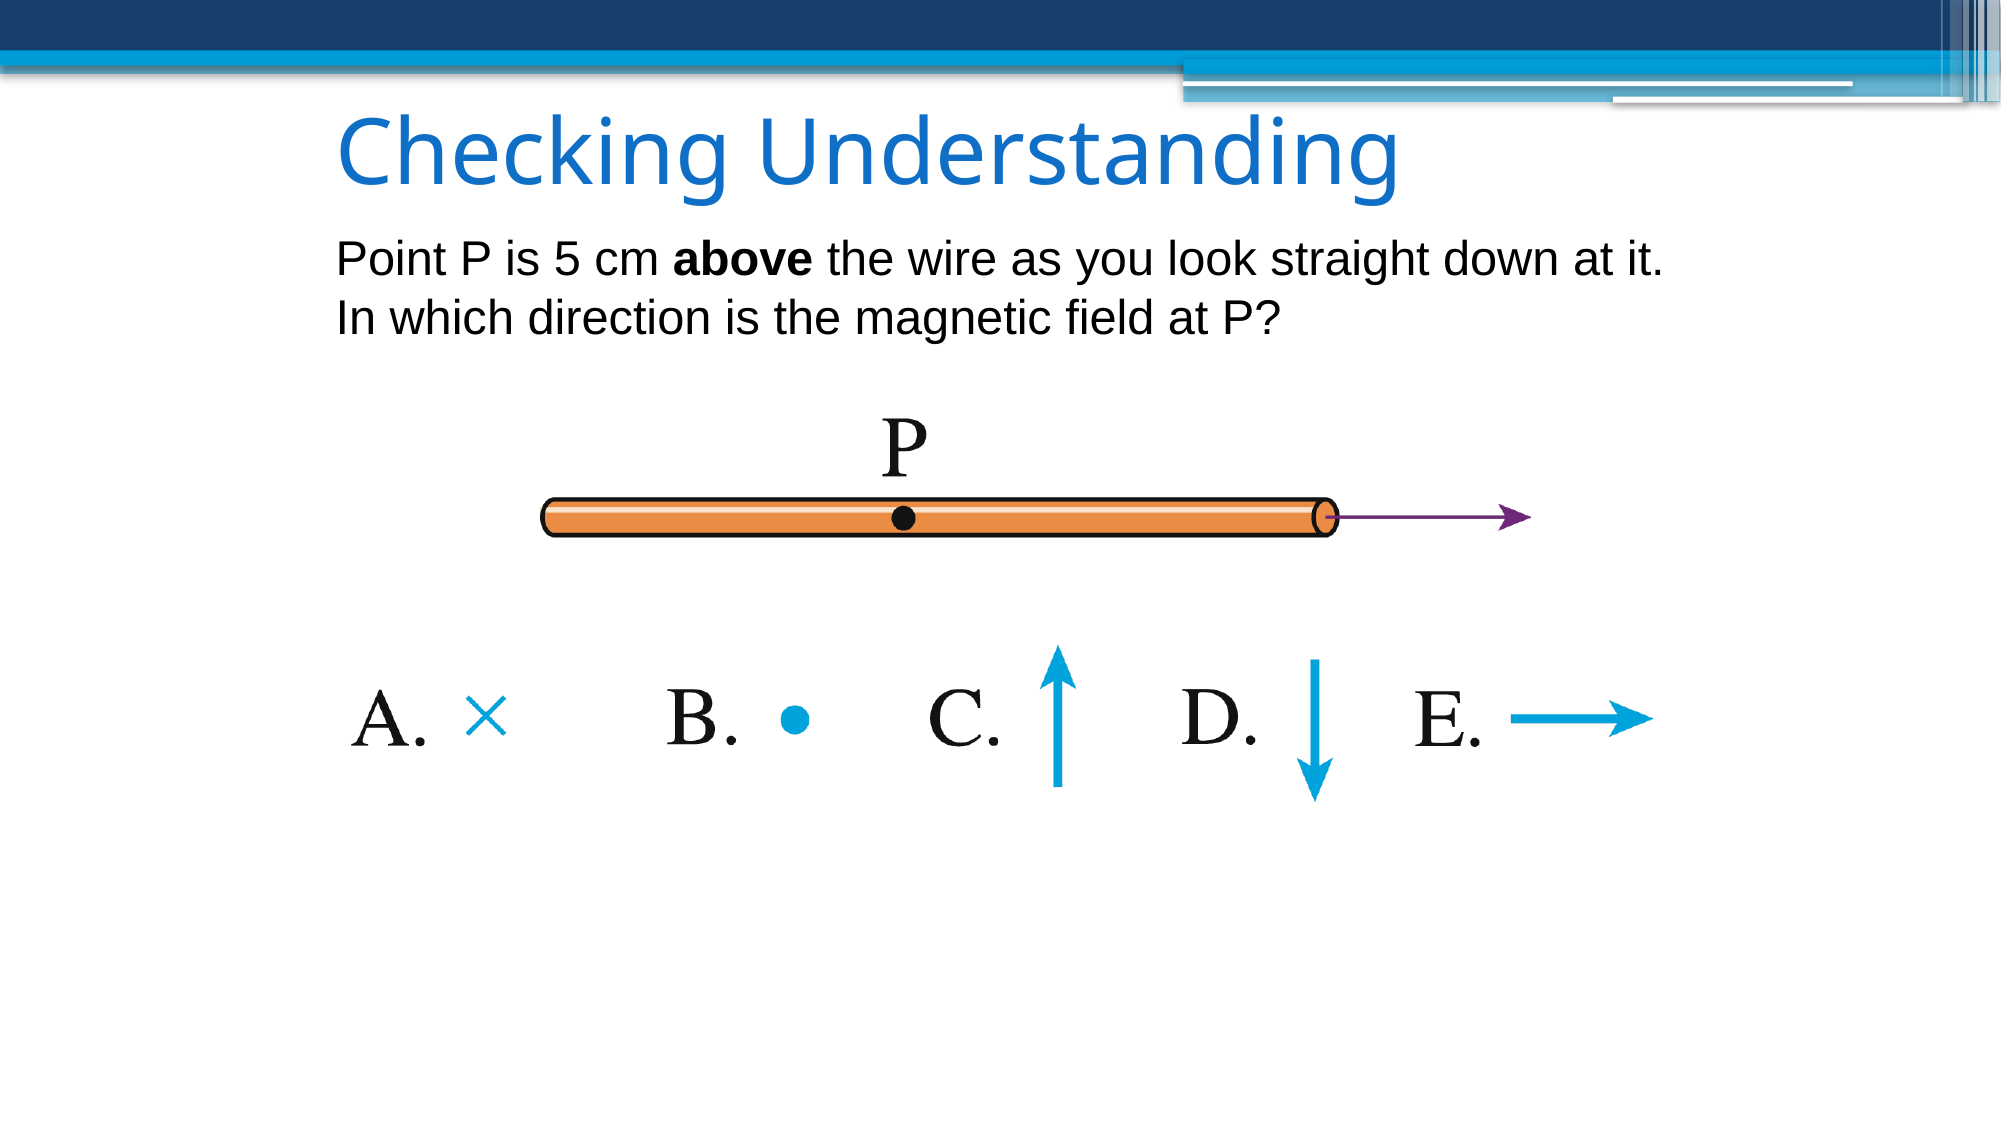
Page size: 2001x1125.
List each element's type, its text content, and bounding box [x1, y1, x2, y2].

text_box Point P is 5 cm above the wire as you look straight down at it. In which direction is the magnetic field at P? [335, 226, 1688, 358]
picture [335, 395, 1662, 1015]
text_box Checking Understanding [335, 92, 1531, 170]
